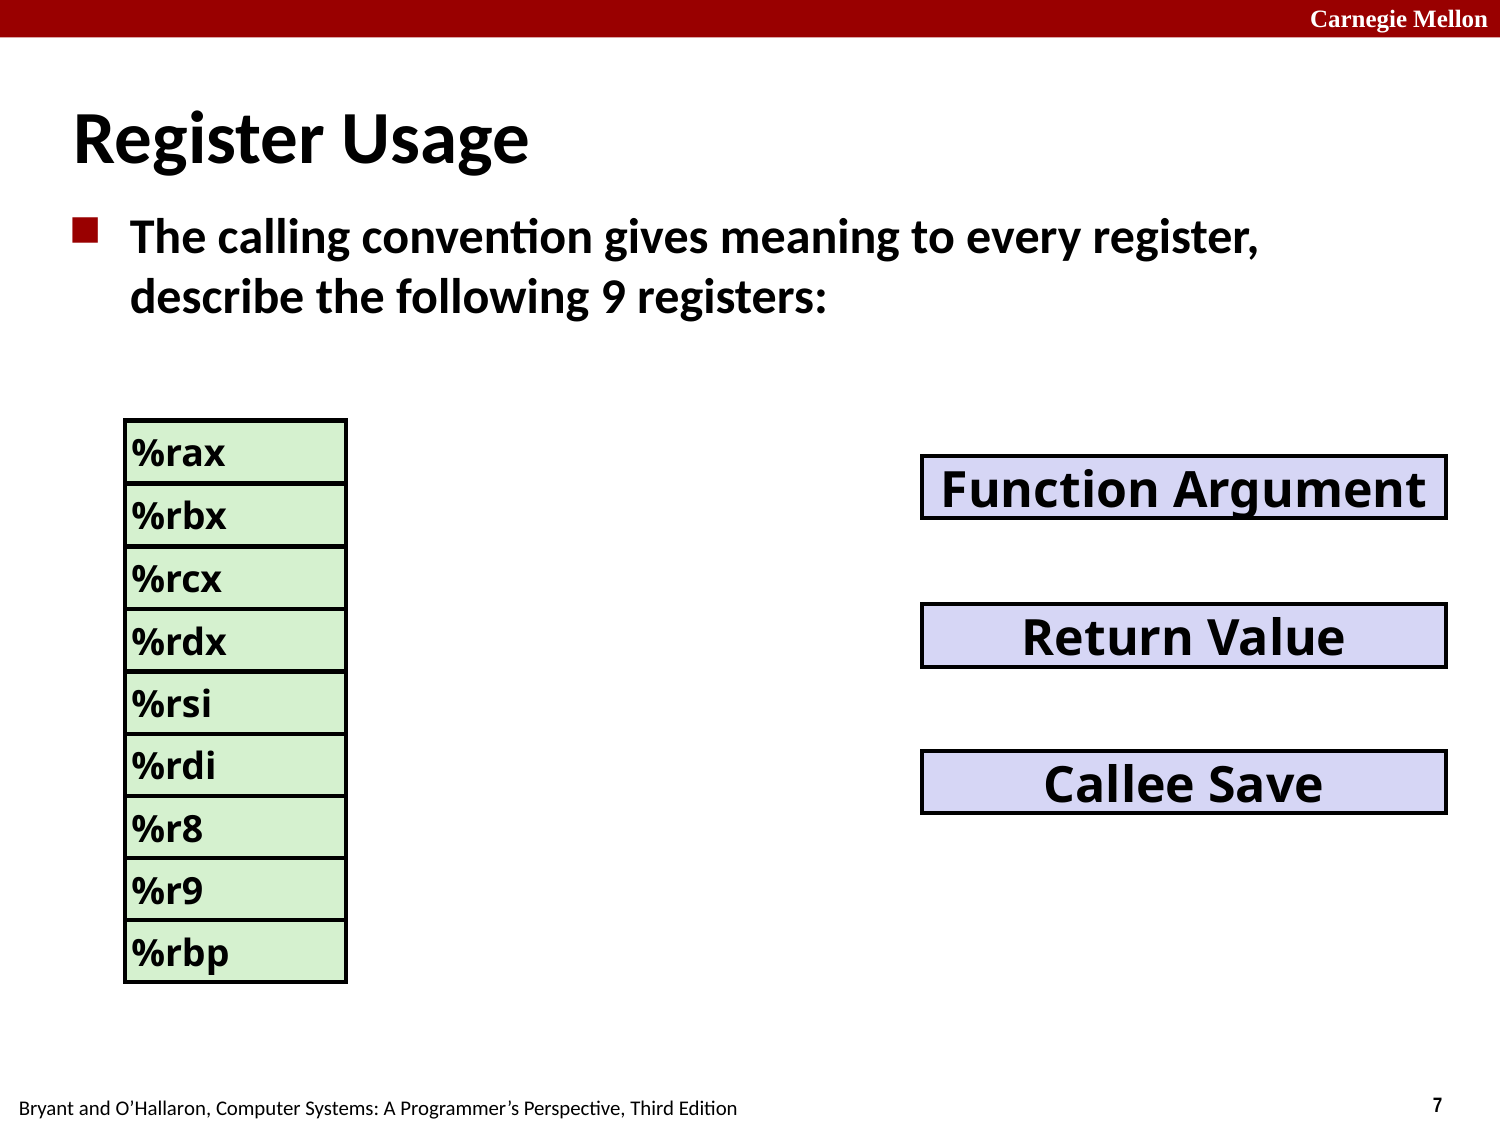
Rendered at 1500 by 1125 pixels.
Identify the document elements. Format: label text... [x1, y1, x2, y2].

text_box %rbx [125, 483, 346, 546]
text_box Return Value [921, 604, 1447, 667]
text_box %rcx [125, 546, 346, 610]
text_box Callee Save [921, 750, 1447, 814]
text_box %rdi [125, 734, 346, 796]
text_box %rax [125, 420, 346, 483]
text_box %rbp [125, 919, 346, 983]
text_box %r9 [125, 857, 346, 919]
text_box Function Argument [921, 455, 1447, 519]
text_box %rdx [125, 610, 346, 672]
title Register Usage [58, 71, 1305, 196]
text_box %r8 [125, 796, 346, 857]
text_box %rsi [125, 672, 346, 734]
list The calling convention gives meaning to every register, describe the following 9 registers: [58, 196, 1355, 1013]
